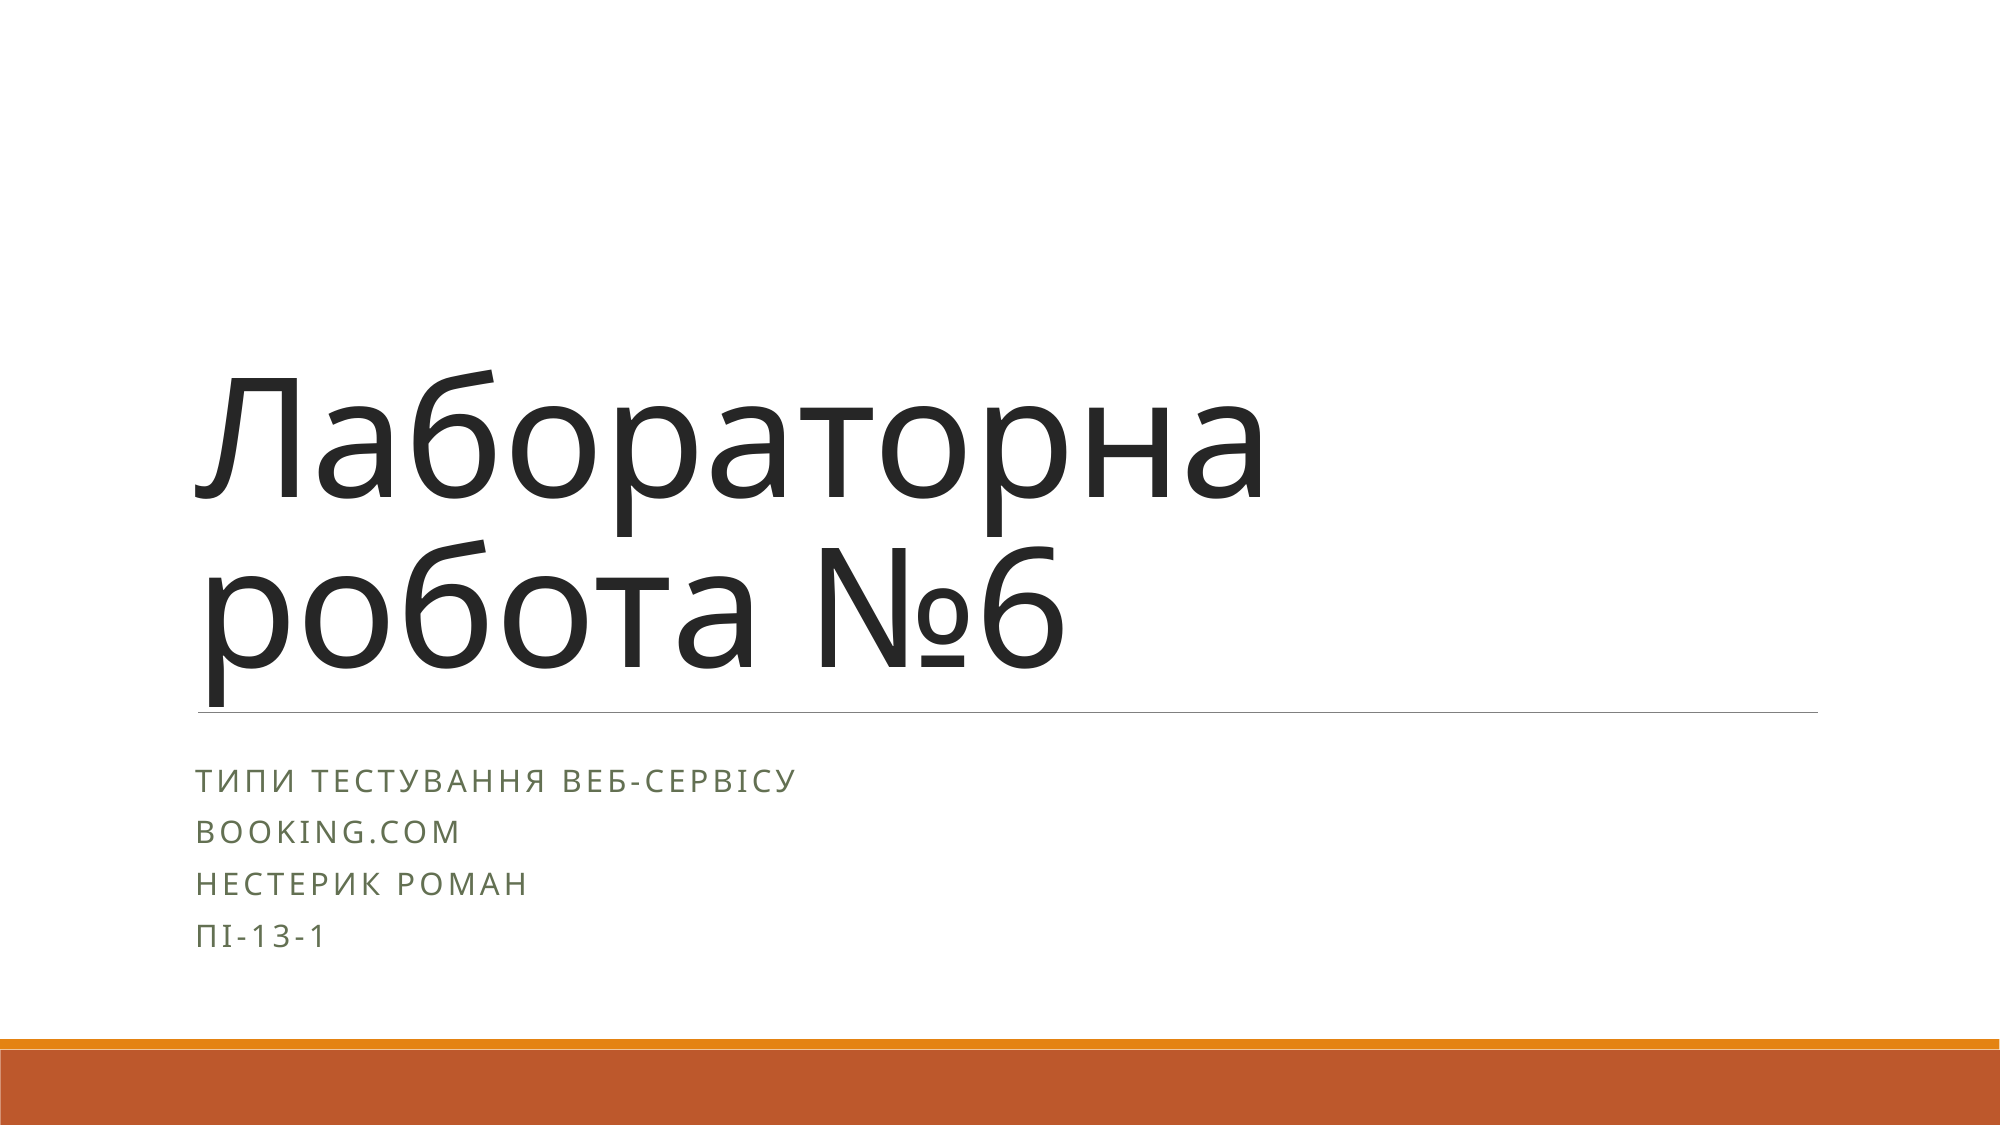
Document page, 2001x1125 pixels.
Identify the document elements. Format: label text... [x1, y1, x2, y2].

title Лабораторна робота №6 [180, 124, 1830, 710]
subtitle Типи тестування веб-сервісу Booking.com Нестерик Роман ПІ-13-1 [180, 758, 1915, 964]
